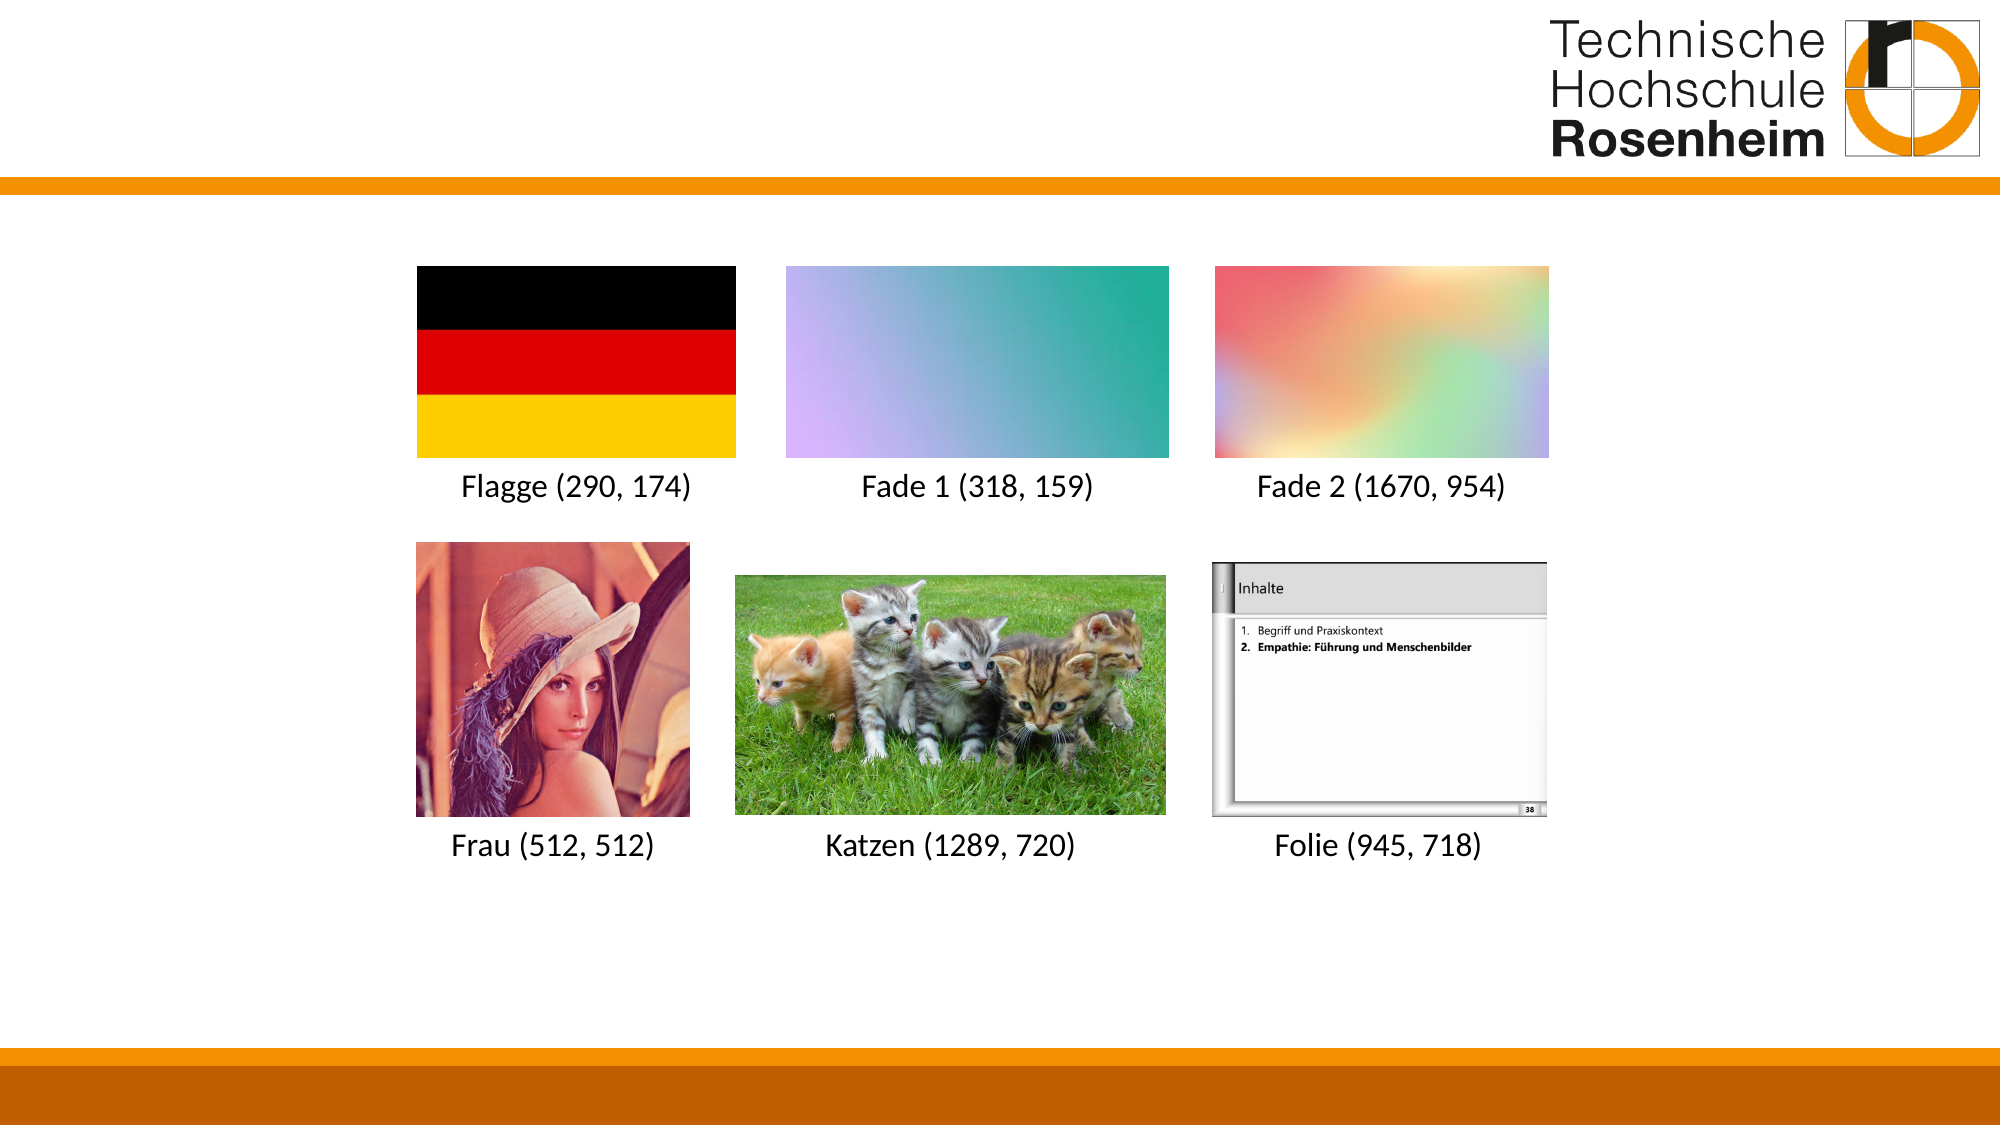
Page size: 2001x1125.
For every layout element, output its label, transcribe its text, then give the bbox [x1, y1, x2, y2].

picture [416, 542, 690, 817]
picture [1215, 266, 1549, 458]
picture [1212, 562, 1547, 817]
picture [1550, 20, 1980, 157]
text_box Flagge (290, 174) [417, 457, 737, 512]
text_box [416, 265, 1549, 872]
text_box Fade 1 (318, 159) [787, 458, 1169, 512]
text_box Fade 2 (1670, 954) [1214, 457, 1549, 512]
text_box Katzen (1289, 720) [735, 816, 1166, 871]
text_box Frau (512, 512) [416, 817, 690, 871]
picture [417, 266, 736, 458]
text_box Folie (945, 718) [1211, 815, 1546, 871]
picture [786, 266, 1169, 458]
picture [735, 575, 1166, 816]
